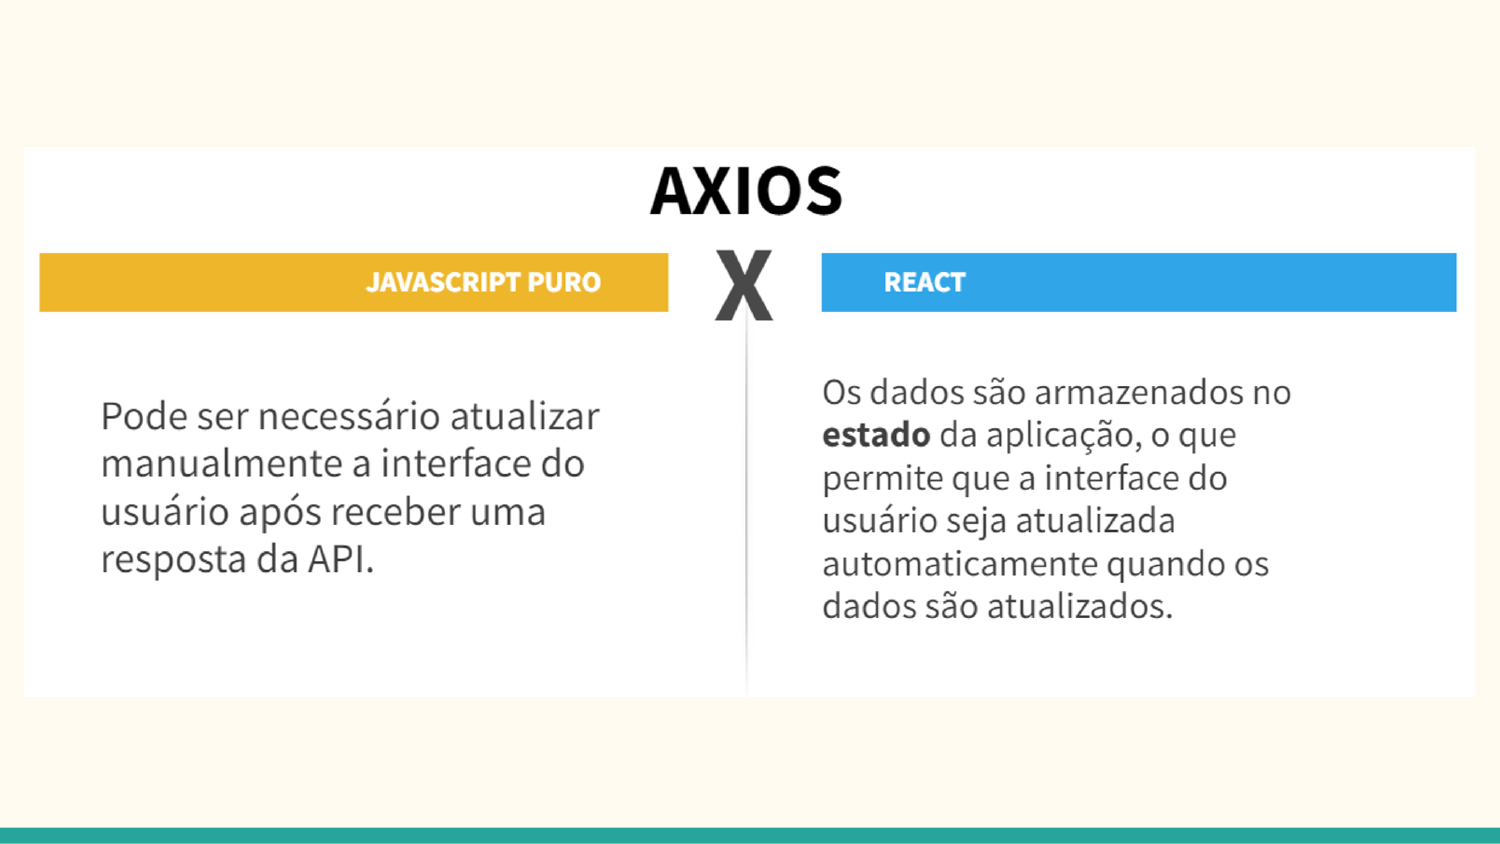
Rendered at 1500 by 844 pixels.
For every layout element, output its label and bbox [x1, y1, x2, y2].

picture [24, 147, 1476, 697]
